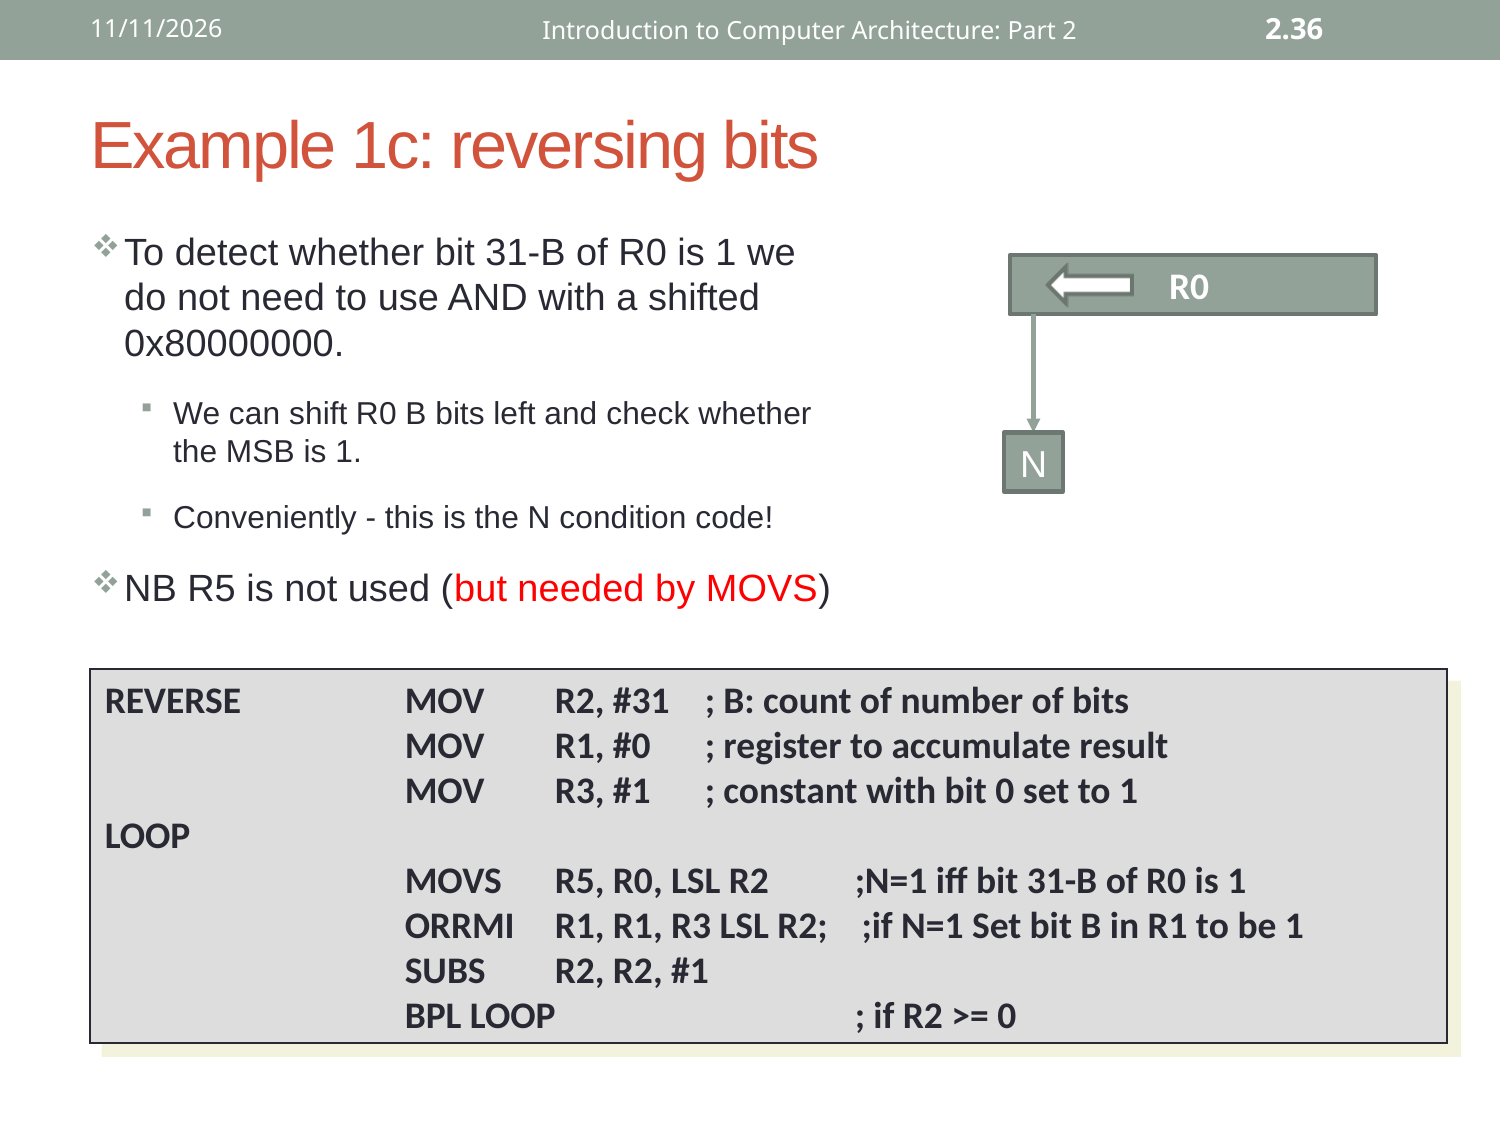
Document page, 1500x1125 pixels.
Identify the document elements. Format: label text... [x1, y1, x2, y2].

title Example 1c: reversing bits [75, 87, 1425, 197]
text_box REVERSE MOV R2, #31 ; B: count of number of bits MOV R1, #0 ; register to accumulate result MOV R3, #1 ; constant with bit 0 set to 1 LOOP MOVS R5, R0, LSL R2 ;N=1 iff bit 31-B of R0 is 1 ORRMI R1, R1, R3 LSL R2; ;if N=1 Set bit B in R1 to be 1 SUBS R2, R2, #1 BPL LOOP ; if R2 >= 0 [89, 668, 1447, 1044]
list To detect whether bit 31-B of R0 is 1 we do not need to use AND with a shifted 0x80000000. We can shift R0 B bits left and check whether the MSB is 1. Conveniently - this is the N condition code! NB R5 is not used (but needed by MOVS) [76, 219, 847, 634]
text_box R0 [1008, 253, 1378, 316]
slide_number 2.36 [1250, 3, 1425, 57]
text_box N [1002, 430, 1065, 494]
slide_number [75, 3, 384, 57]
picture [1045, 262, 1134, 308]
footer Introduction to Computer Architecture: Part 2 [417, 3, 1093, 57]
